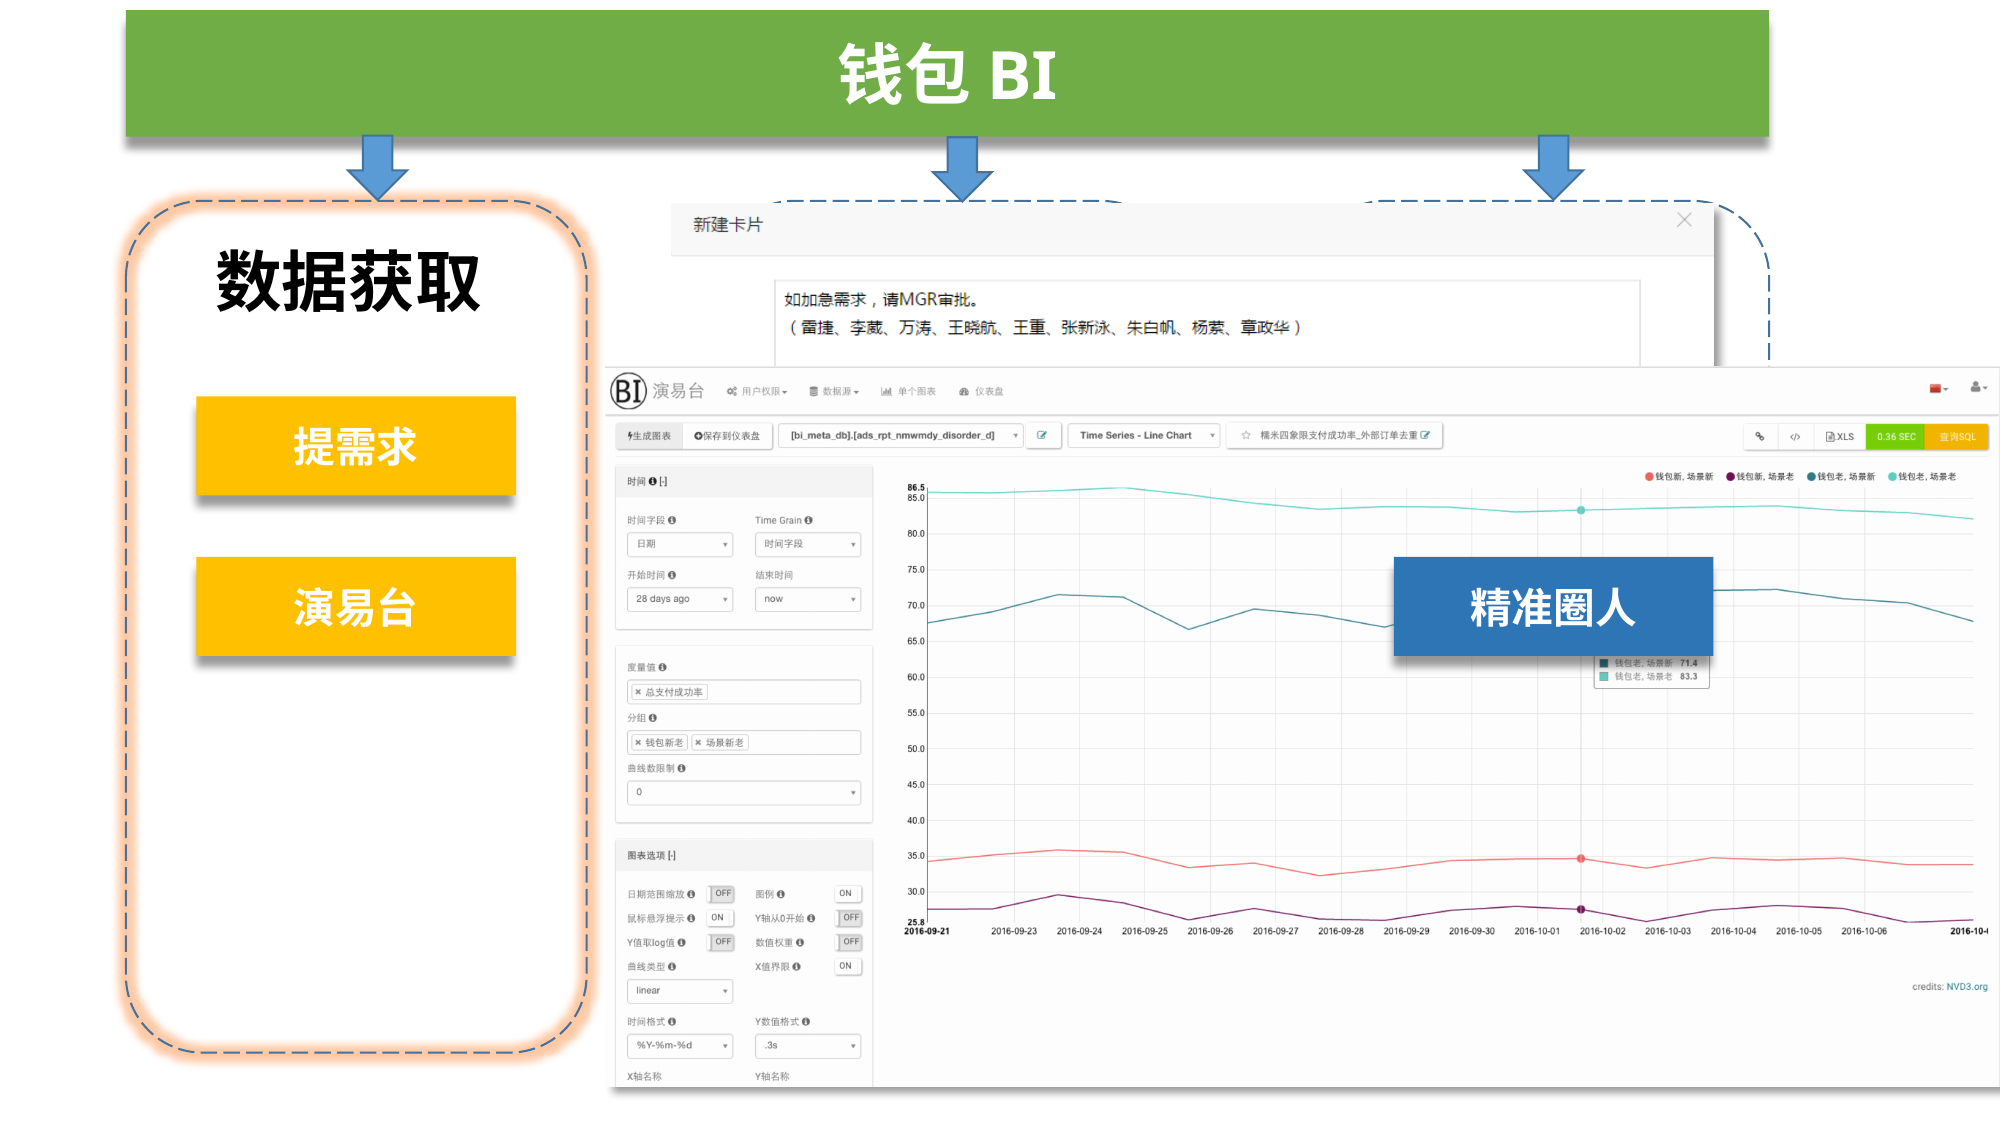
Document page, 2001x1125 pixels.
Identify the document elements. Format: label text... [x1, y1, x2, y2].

text_box [772, 199, 961, 203]
text_box 钱包BI [125, 9, 1770, 138]
text_box [345, 134, 410, 202]
picture [605, 203, 2000, 1087]
text_box [1363, 199, 1771, 366]
text_box [930, 136, 995, 203]
text_box [124, 199, 588, 1054]
text_box 提需求 [195, 395, 517, 496]
text_box 演易台 [195, 556, 517, 657]
text_box [964, 199, 1122, 203]
text_box [1521, 134, 1586, 202]
